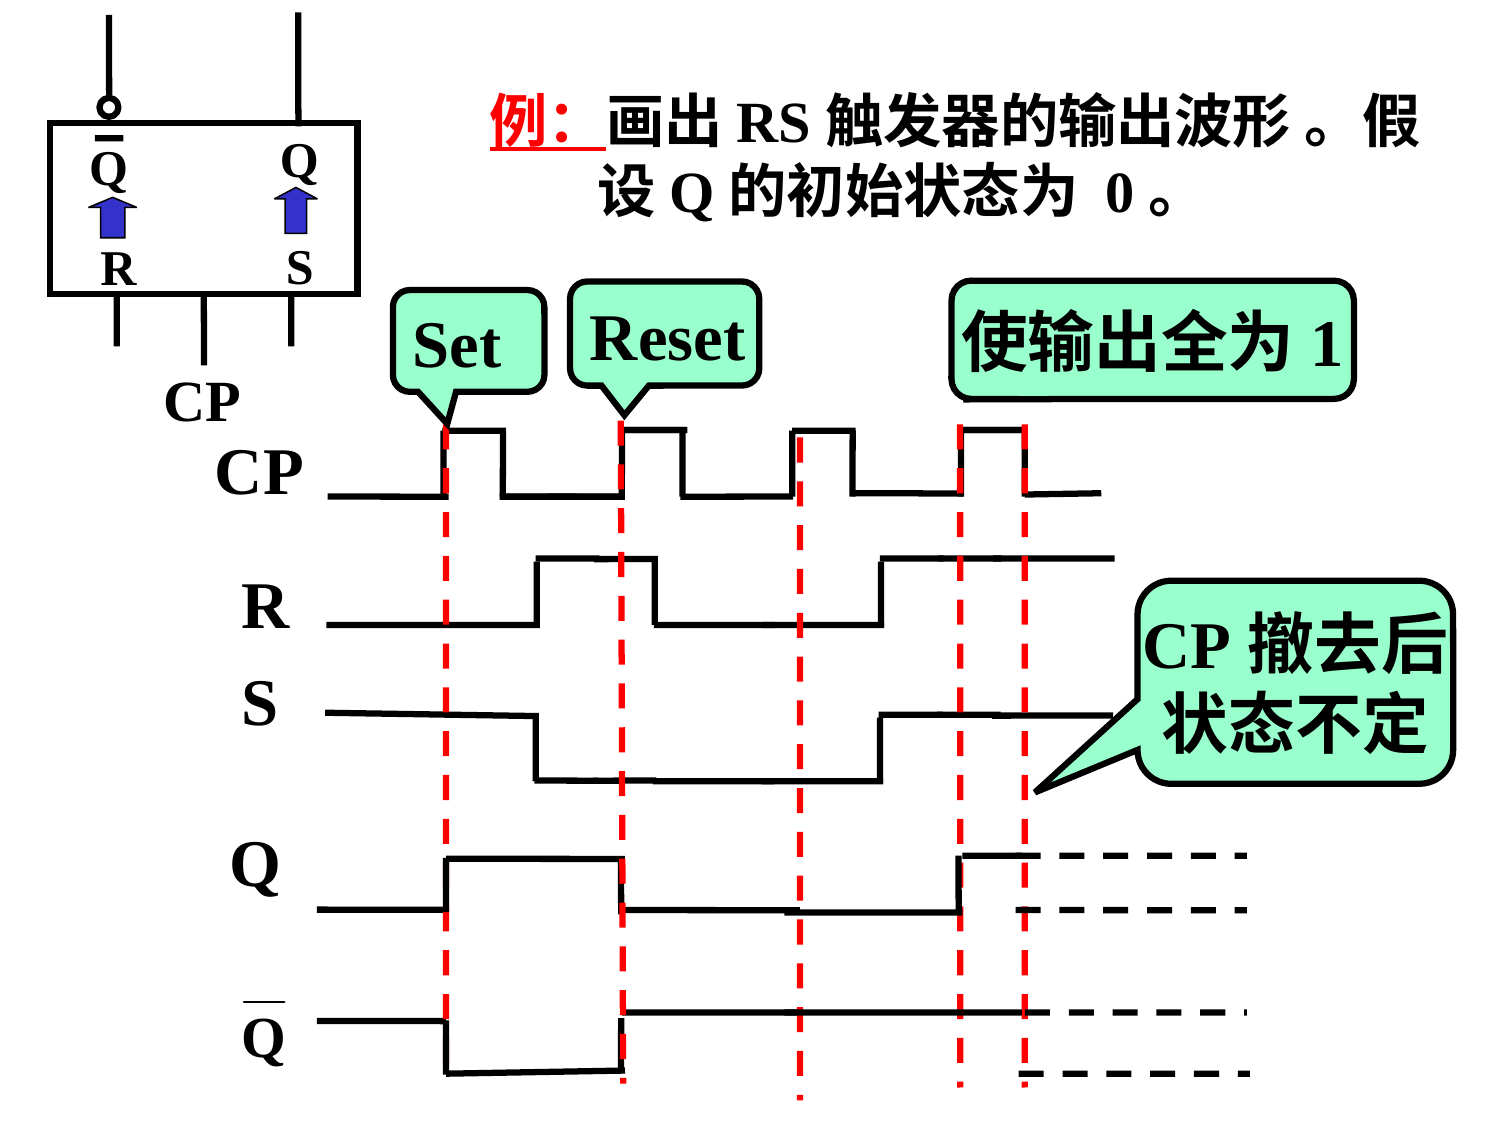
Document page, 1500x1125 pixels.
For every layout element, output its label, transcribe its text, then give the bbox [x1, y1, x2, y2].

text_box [569, 281, 760, 1084]
text_box 使输出全为1 [951, 280, 1354, 400]
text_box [392, 289, 545, 1071]
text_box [763, 420, 1115, 784]
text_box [958, 855, 1023, 1013]
text_box 例：画出RS触发器的输出波形 。假设Q的初始状态为 0。 [474, 77, 1438, 232]
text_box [445, 857, 564, 1075]
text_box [49, 12, 358, 442]
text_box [763, 859, 801, 1073]
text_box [199, 420, 387, 784]
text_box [550, 420, 564, 784]
text_box CP撤去后 状态不定 [1119, 580, 1454, 784]
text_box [784, 912, 953, 1013]
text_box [1015, 855, 1251, 1074]
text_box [214, 811, 390, 1077]
